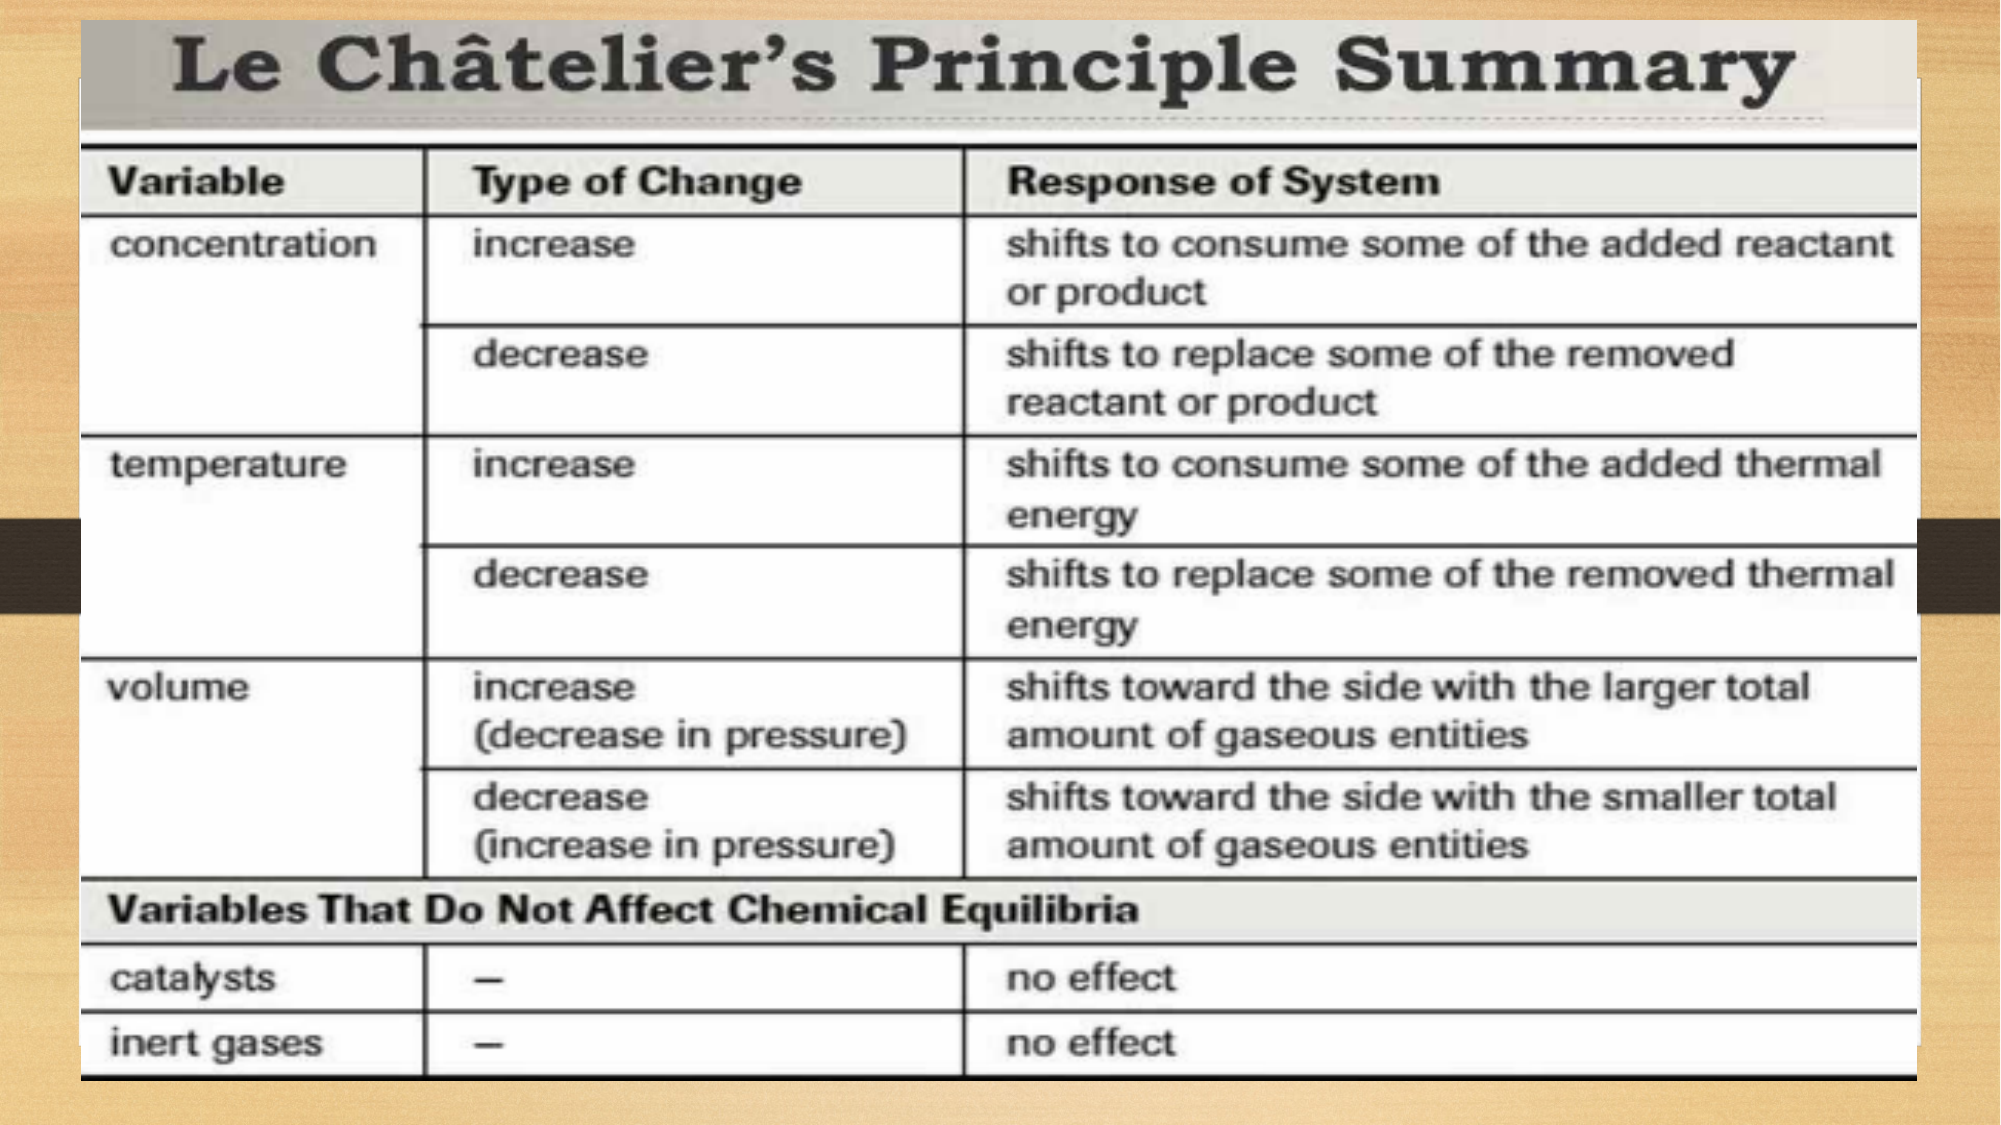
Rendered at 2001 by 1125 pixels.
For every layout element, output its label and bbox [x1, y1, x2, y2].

picture [0, 0, 2001, 1125]
list [81, 19, 1918, 1082]
